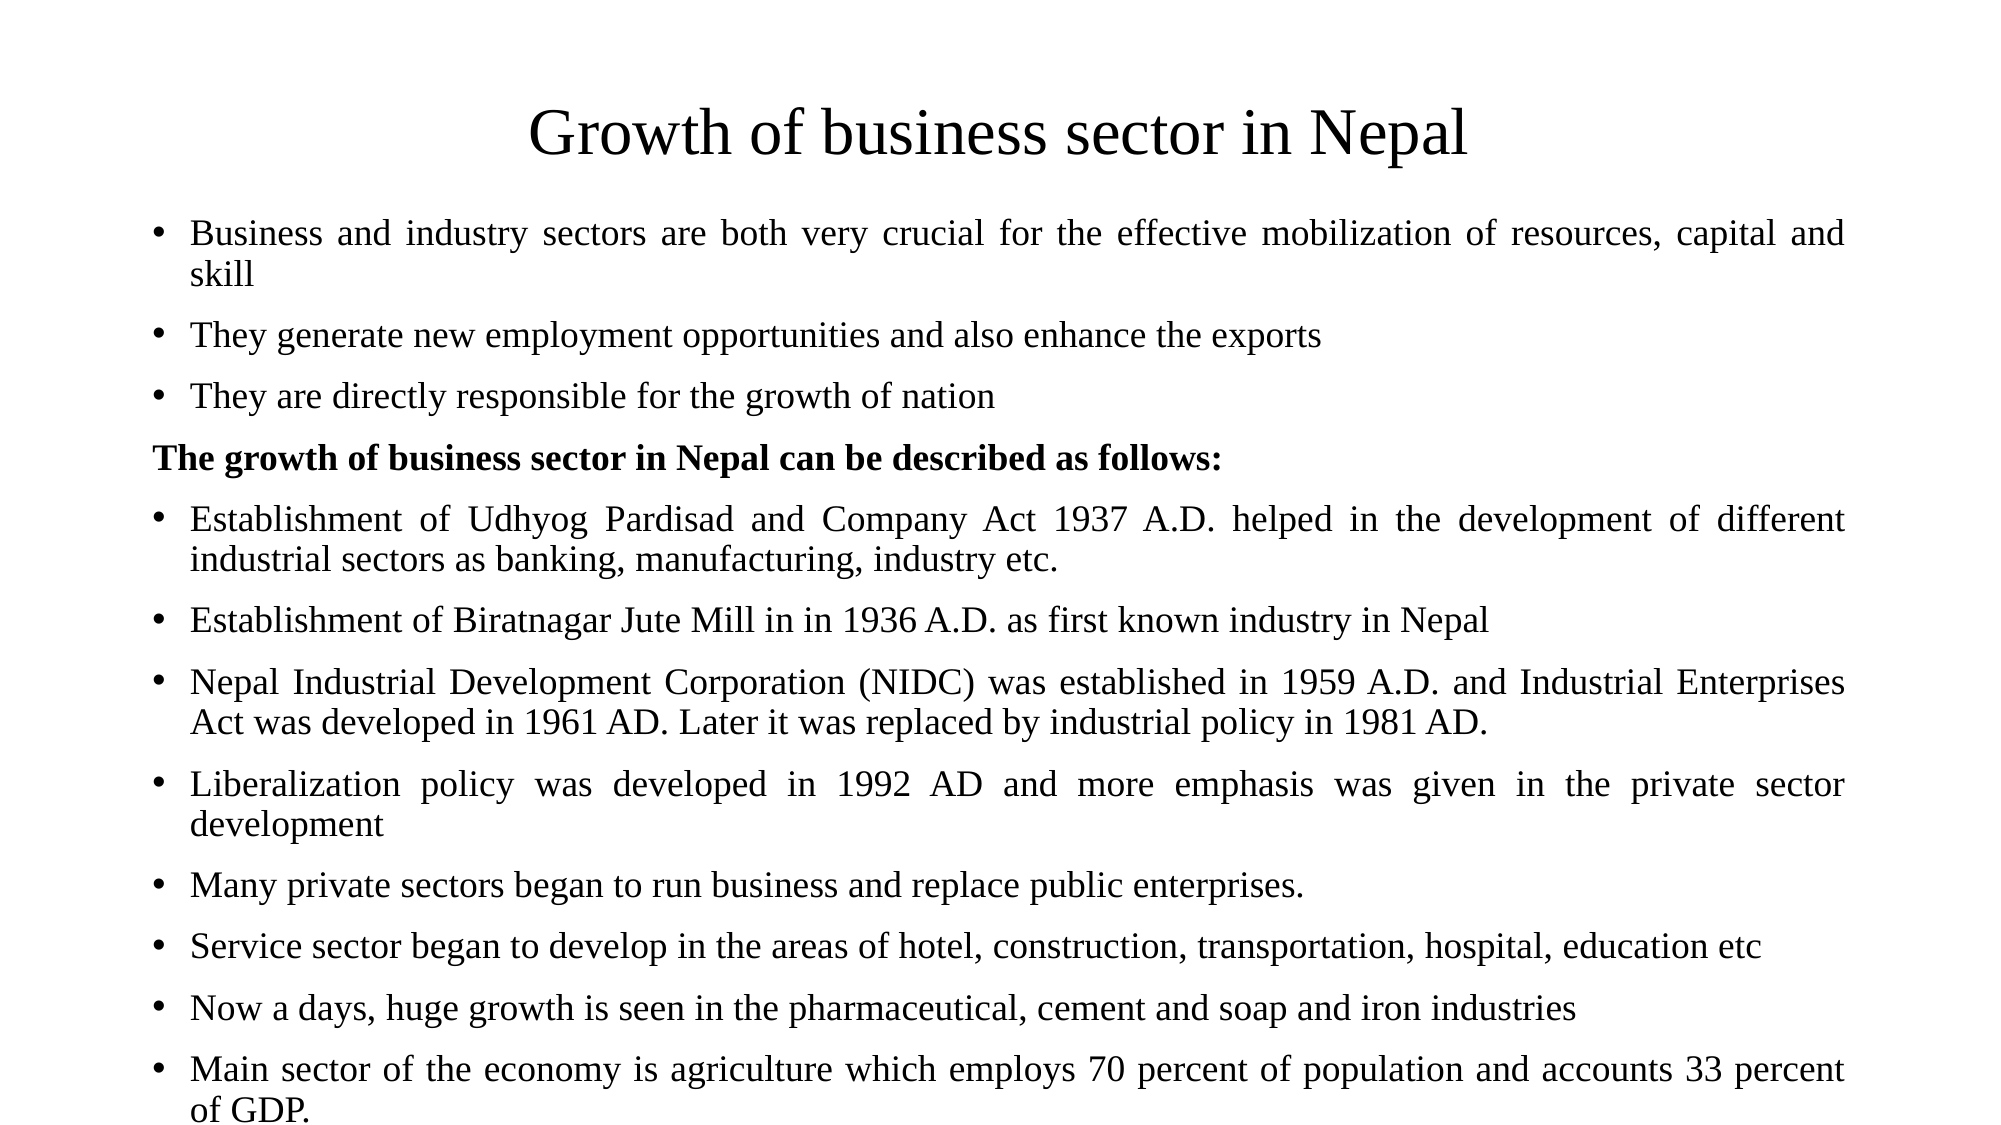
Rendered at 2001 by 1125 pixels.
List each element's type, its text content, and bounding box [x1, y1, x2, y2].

list Business and industry sectors are both very crucial for the effective mobilization of resources, capital and skill They generate new employment opportunities and also enhance the exports They are directly responsible for the growth of nation The growth of business sector in Nepal can be described as follows: Establishment of Udhyog Pardisad and Company Act 1937 A.D. helped in the development of different industrial sectors as banking, manufacturing, industry etc. Establishment of Biratnagar Jute Mill in in 1936 A.D. as first known industry in Nepal Nepal Industrial Development Corporation (NIDC) was established in 1959 A.D. and Industrial Enterprises Act was developed in 1961 AD. Later it was replaced by industrial policy in 1981 AD. Liberalization policy was developed in 1992 AD and more emphasis was given in the private sector development Many private sectors began to run business and replace public enterprises. Service sector began to develop in the areas of hotel, construction, transportation, hospital, education etc Now a days, huge growth is seen in the pharmaceutical, cement and soap and iron industries Main sector of the economy is agriculture which employs 70 percent of population and accounts 33 percent of GDP. [137, 205, 1863, 1103]
title Growth of business sector in Nepal [137, 59, 1863, 205]
